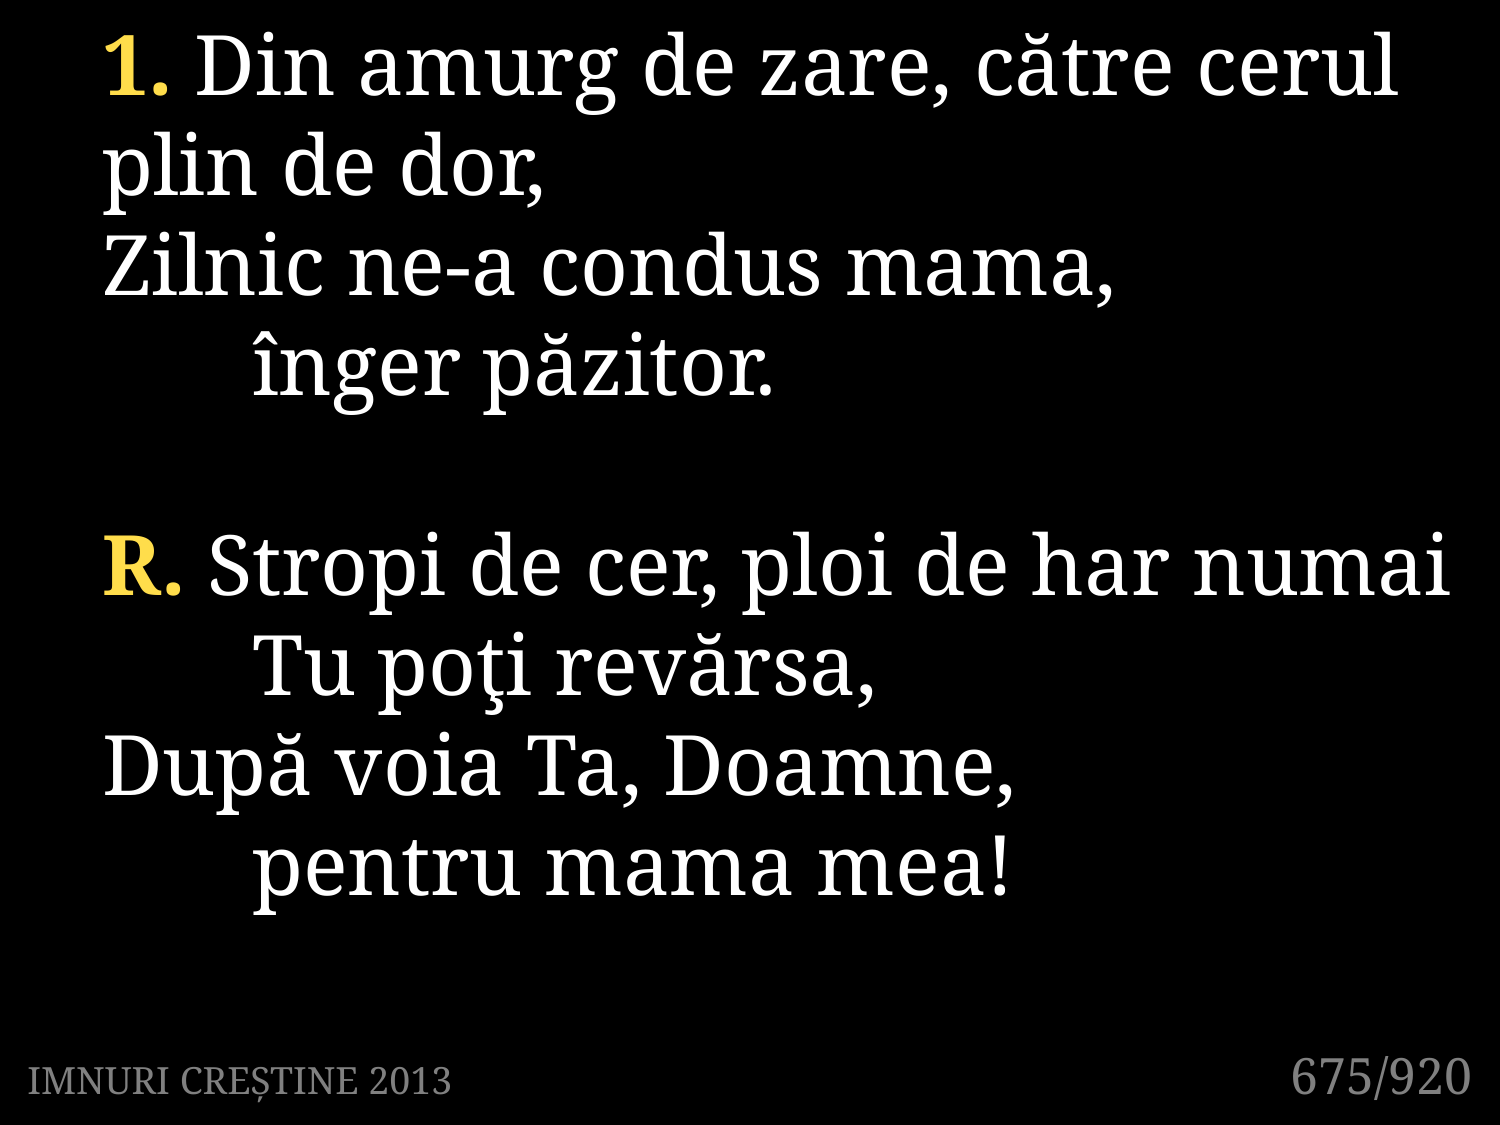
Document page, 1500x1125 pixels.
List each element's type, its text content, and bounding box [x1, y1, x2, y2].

text_box 1. Din amurg de zare, către cerul plin de dor, Zilnic ne-a condus mama, înger păzitor. R. Stropi de cer, ploi de har numai Tu poţi revărsa, După voia Ta, Doamne, pentru mama mea! [87, 4, 1500, 920]
text_box IMNURI CREȘTINE 2013 [12, 1049, 637, 1110]
text_box 675/920 [637, 1037, 1488, 1113]
